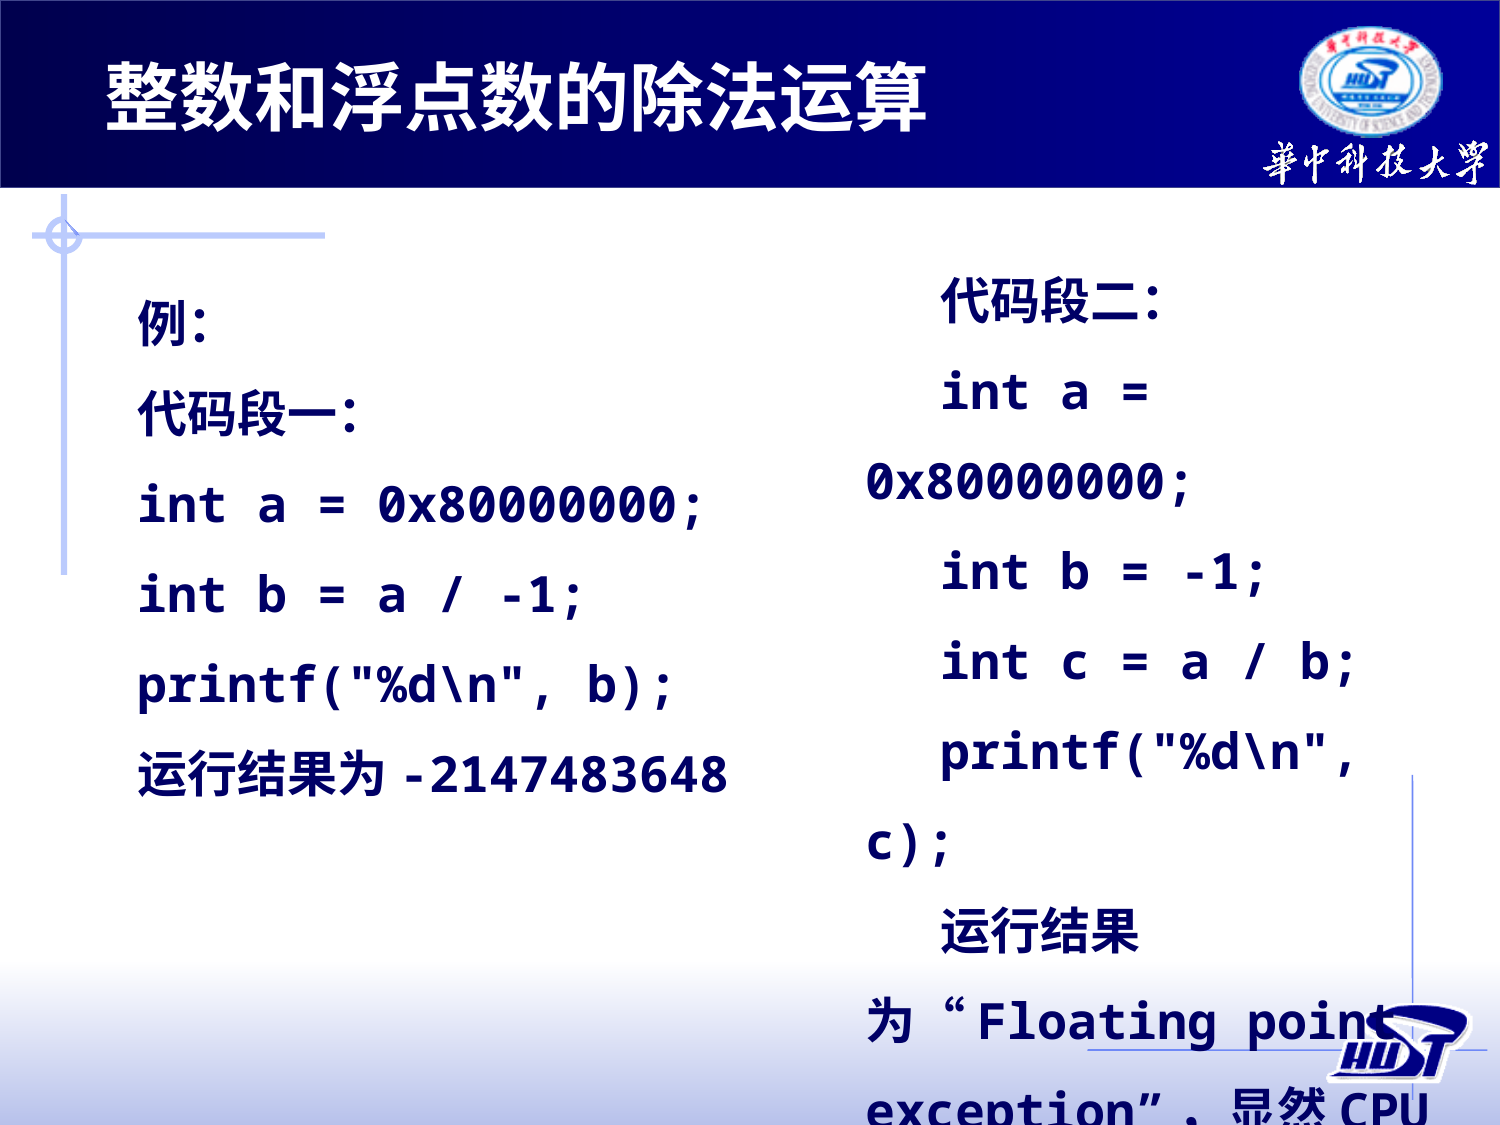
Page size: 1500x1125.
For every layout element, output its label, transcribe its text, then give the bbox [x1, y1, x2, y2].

text_box 整数和浮点数的除法运算 [89, 42, 1308, 148]
picture [1262, 140, 1488, 185]
picture [1299, 26, 1443, 138]
text_box 代码段二： int a = 0x80000000; int b = -1; int c = a / b; printf("%d\n", c); 运行结果为“Floating point exception”，显然CPU检测到了异常 [738, 231, 1471, 1069]
text_box 例： 代码段一： int a = 0x80000000; int b = a / -1; printf("%d\n", b); 运行结果为-2147483648 [0, 255, 738, 1018]
